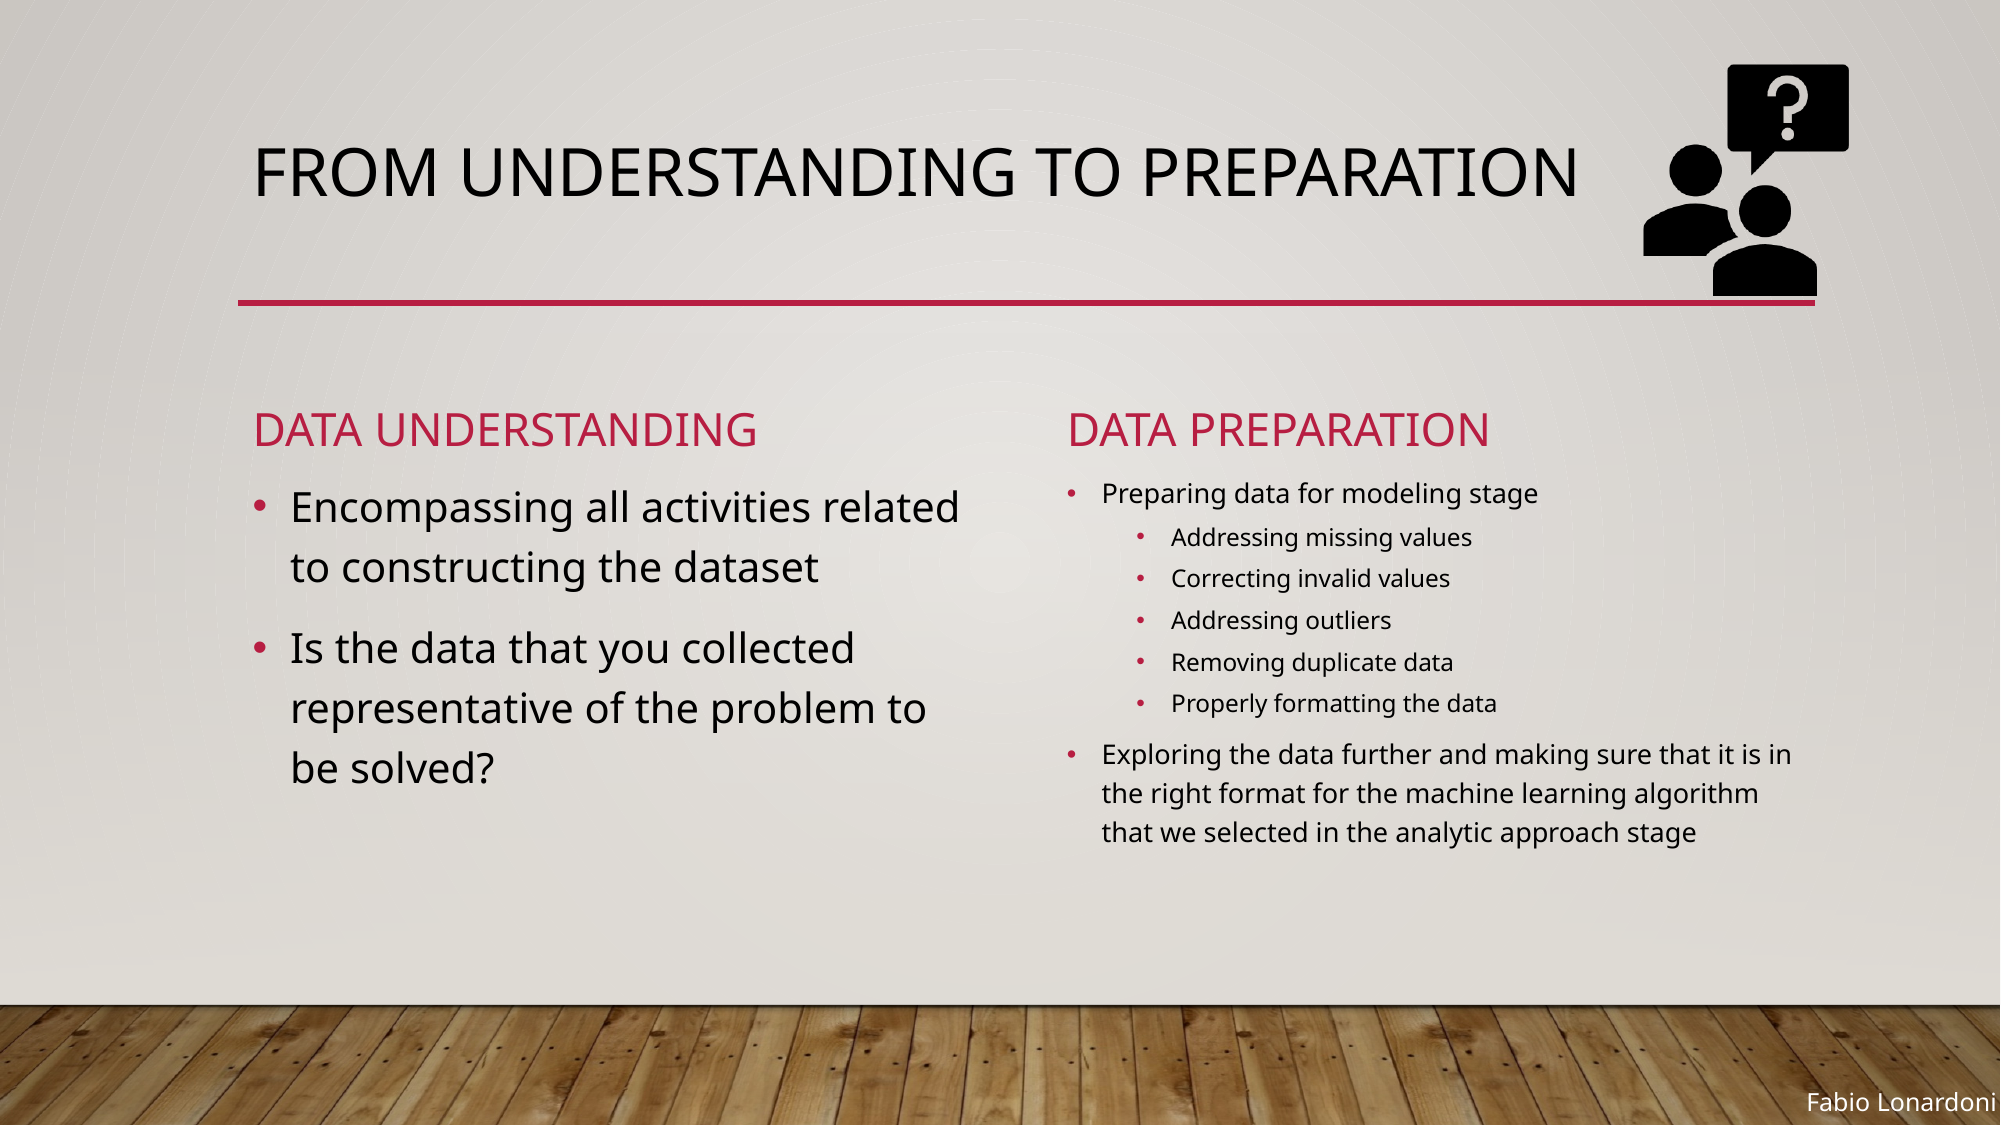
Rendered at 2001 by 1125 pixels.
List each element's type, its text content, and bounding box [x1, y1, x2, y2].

picture [1607, 41, 1886, 319]
title From understanding to preparation [237, 131, 1607, 306]
list Data understanding [237, 331, 1000, 463]
list Preparing data for modeling stage Addressing missing values Correcting invalid values Addressing outliers Removing duplicate data Properly formatting the data Exploring the data further and making sure that it is in the right format for the machine learning algorithm that we selected in the analytic approach stage [1051, 462, 1814, 896]
picture [0, 1005, 2000, 1125]
list Encompassing all activities related to constructing the dataset Is the data that you collected representative of the problem to be solved? [237, 463, 1000, 898]
text_box Fabio Lonardoni [1791, 1079, 2000, 1125]
list Data preparation [1051, 331, 1814, 462]
